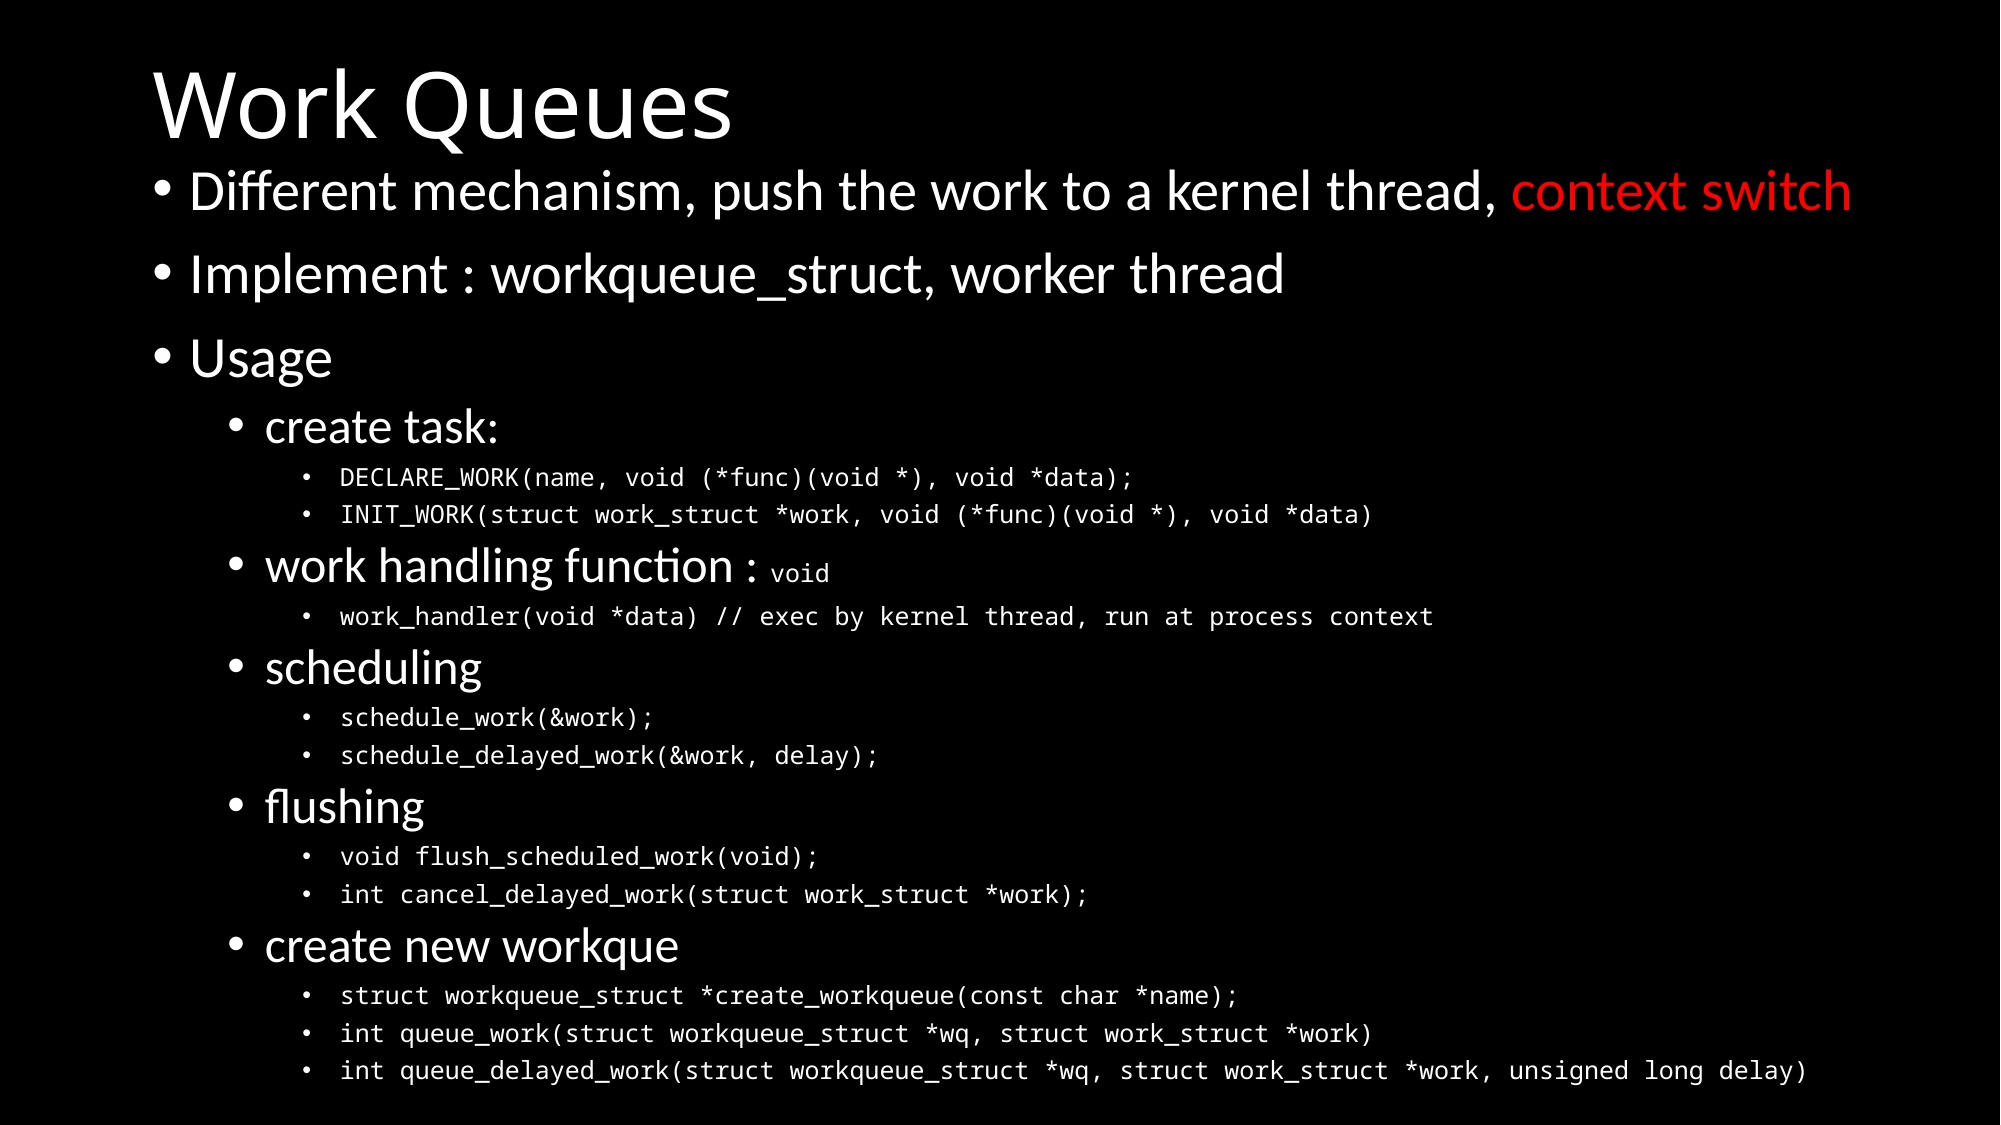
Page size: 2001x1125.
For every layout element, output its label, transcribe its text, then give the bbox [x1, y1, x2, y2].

list Different mechanism, push the work to a kernel thread, context switch Implement : workqueue_struct, worker thread Usage create task: DECLARE_WORK(name, void (*func)(void *), void *data); INIT_WORK(struct work_struct *work, void (*func)(void *), void *data) work handling function : void work_handler(void *data) // exec by kernel thread, run at process context scheduling schedule_work(&work); schedule_delayed_work(&work, delay); flushing void flush_scheduled_work(void); int cancel_delayed_work(struct work_struct *work); create new workque struct workqueue_struct *create_workqueue(const char *name); int queue_work(struct workqueue_struct *wq, struct work_struct *work) int queue_delayed_work(struct workqueue_struct *wq, struct work_struct *work, unsigned long delay) [137, 152, 1957, 1125]
title Work Queues [137, 0, 1863, 152]
